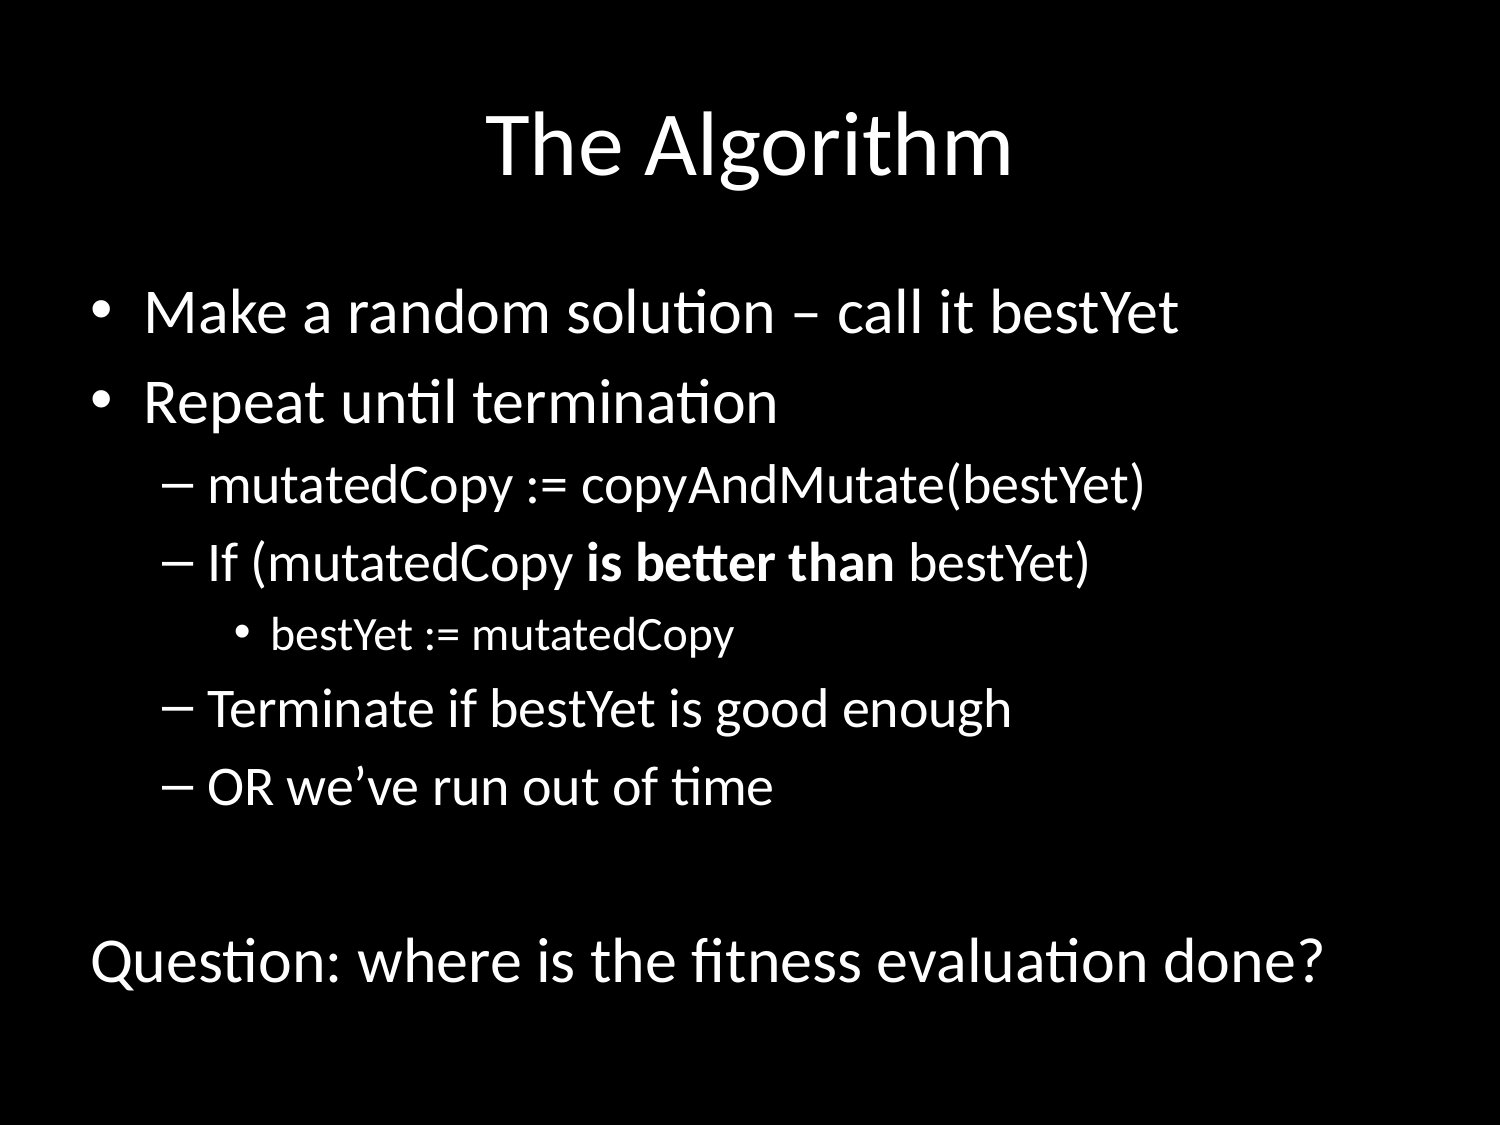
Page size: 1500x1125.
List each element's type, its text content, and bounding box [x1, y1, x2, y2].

list Make a random solution – call it bestYet Repeat until termination mutatedCopy := copyAndMutate(bestYet) If (mutatedCopy is better than bestYet) bestYet := mutatedCopy Terminate if bestYet is good enough OR we’ve run out of time Question: where is the fitness evaluation done? [75, 262, 1425, 1005]
title The Algorithm [75, 45, 1425, 233]
